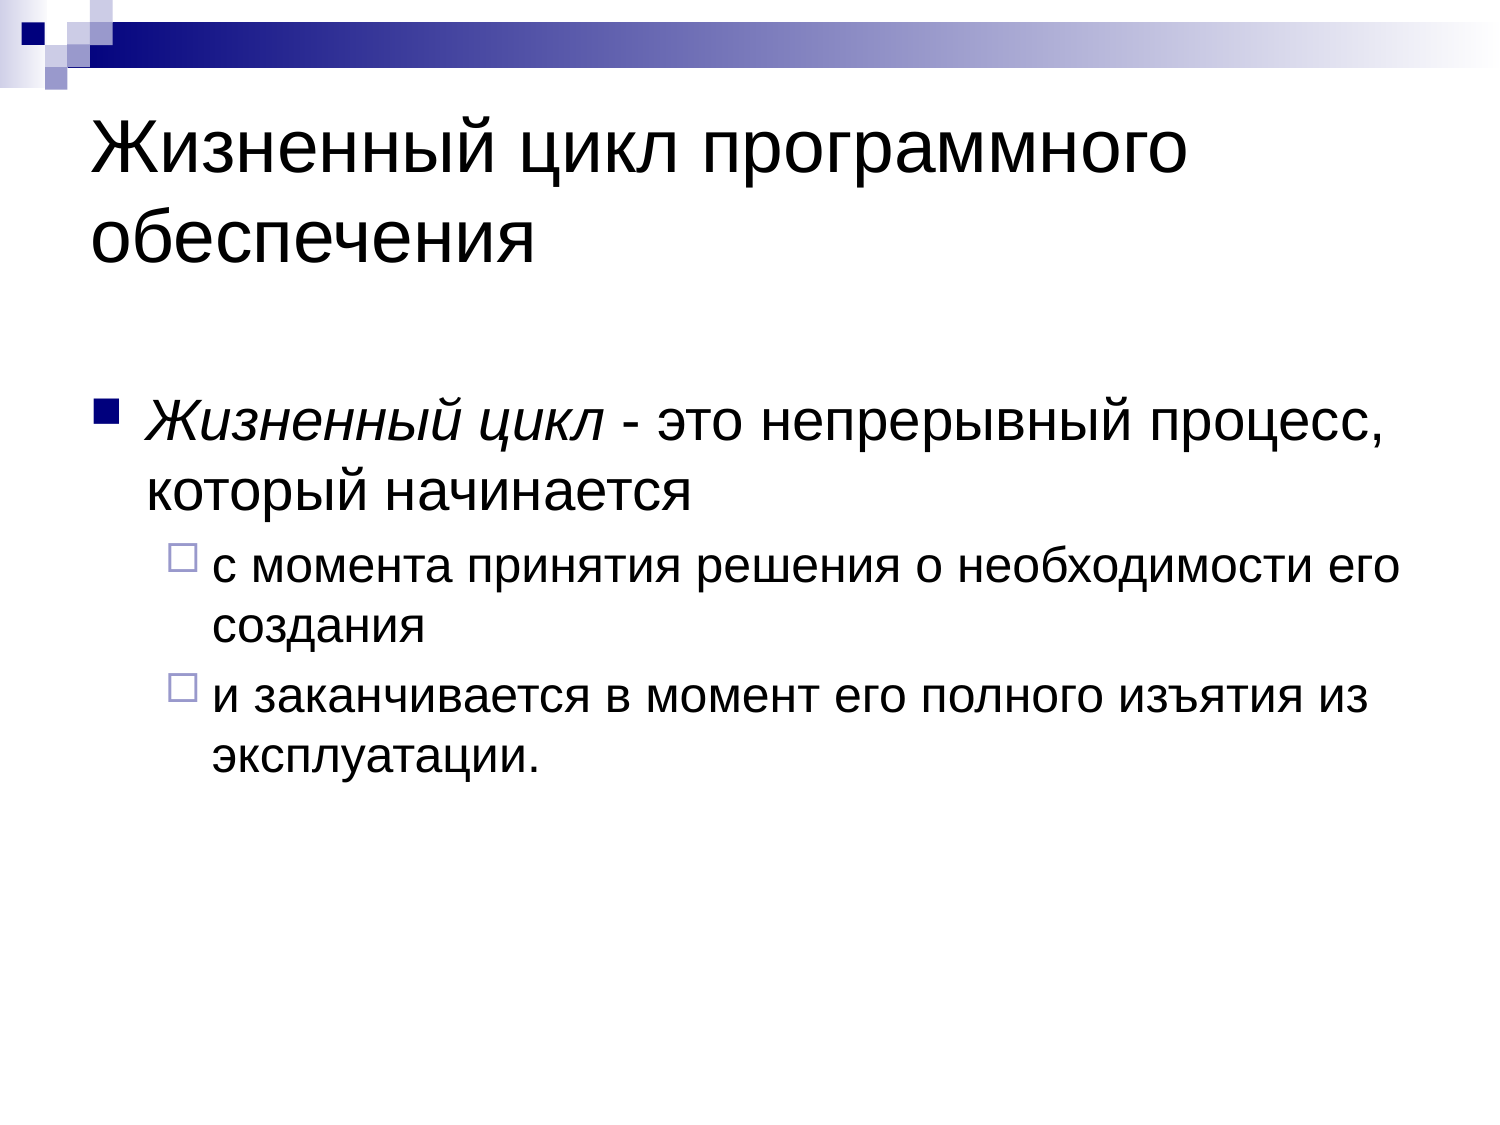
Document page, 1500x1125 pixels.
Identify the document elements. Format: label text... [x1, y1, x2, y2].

list Жизненный цикл - это непрерывный процесс, который начинается с момента принятия решения о необходимости его создания и заканчивается в момент его полного изъятия из эксплуатации. [75, 375, 1425, 963]
title Жизненный цикл программного обеспечения [75, 75, 1425, 300]
